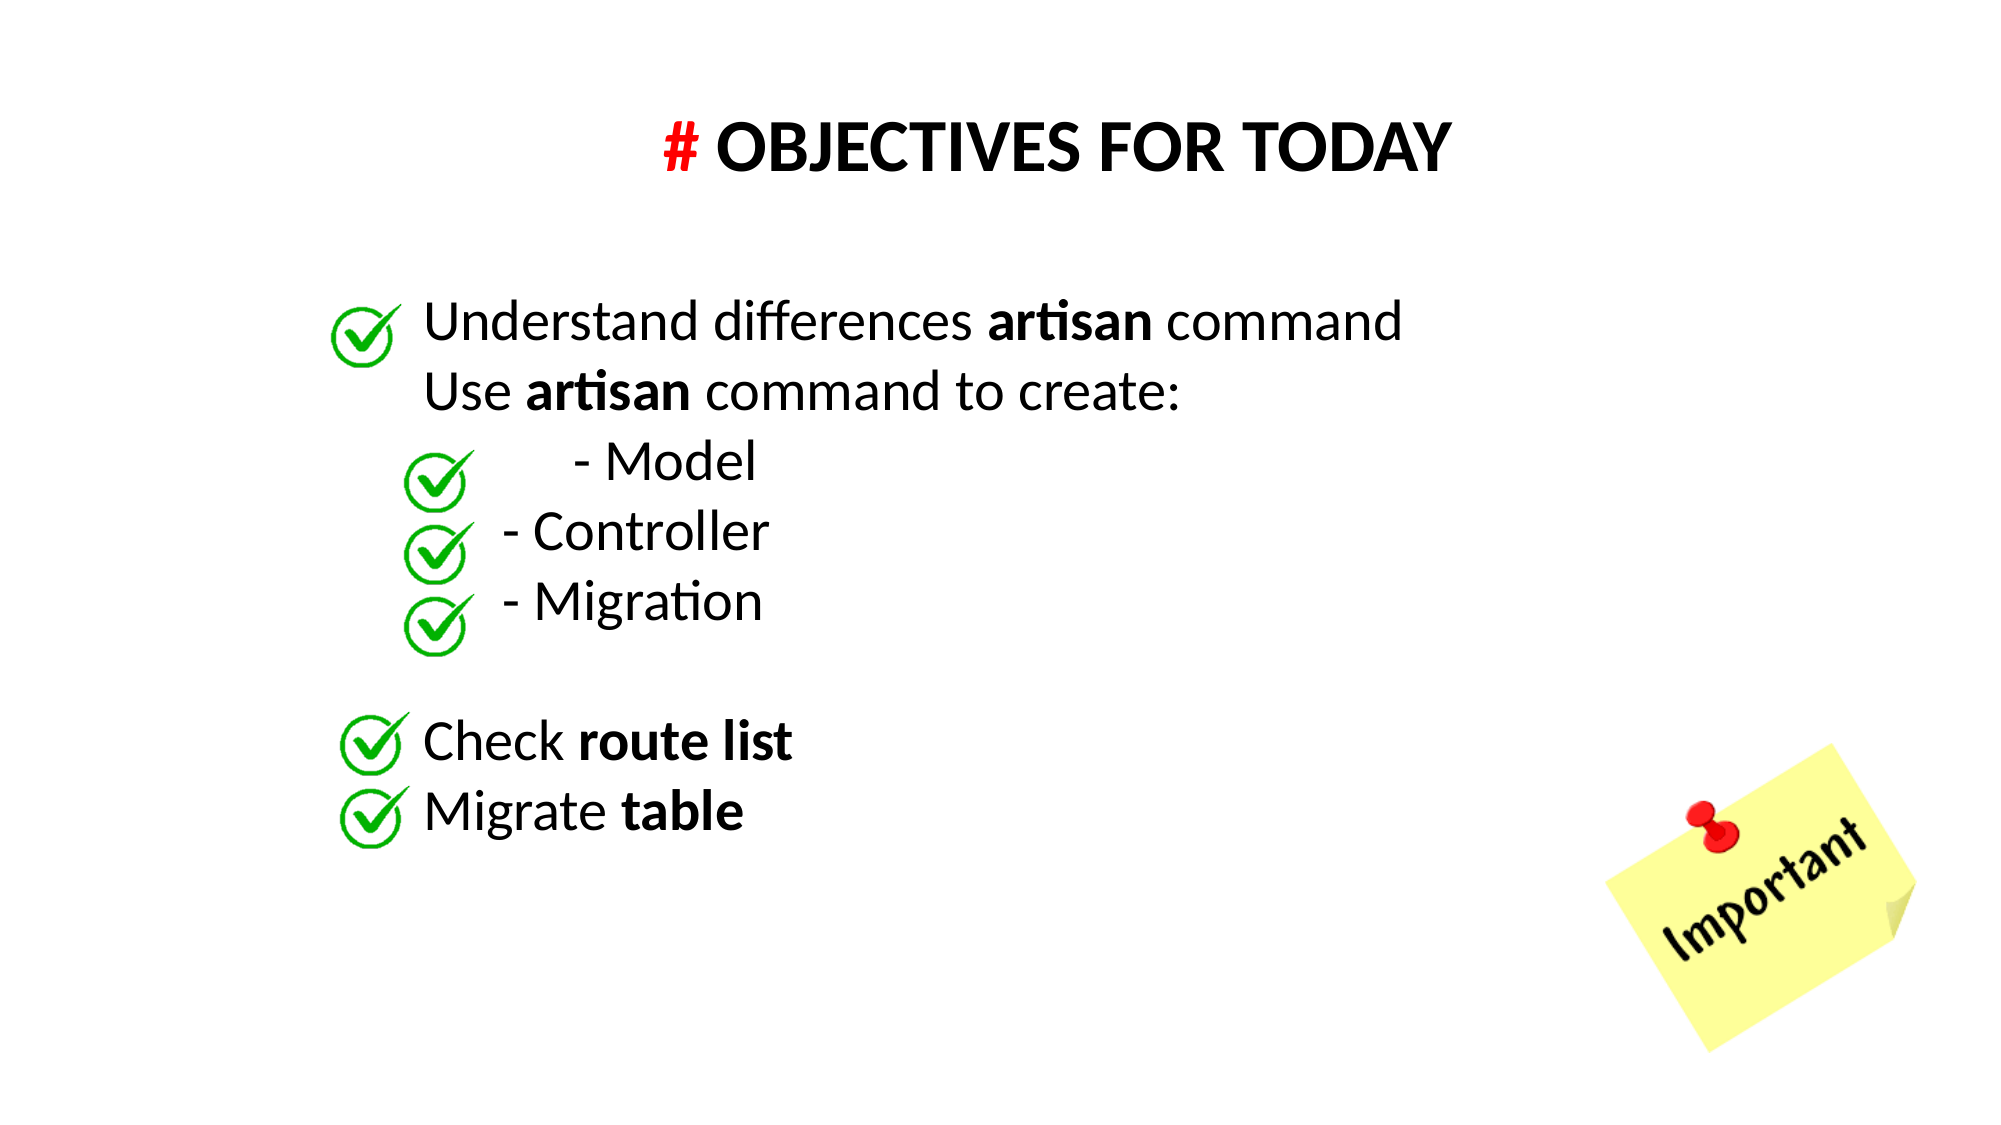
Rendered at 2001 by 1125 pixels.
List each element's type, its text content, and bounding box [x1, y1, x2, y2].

text_box # OBJECTIVES FOR TODAY [616, 89, 1501, 194]
picture [1605, 743, 1917, 1053]
picture [397, 443, 484, 661]
text_box Understand differences artisan command Use artisan command to create: - Model - Controller - Migration Check route list Migrate table [333, 275, 1738, 850]
picture [324, 297, 411, 372]
picture [333, 705, 419, 853]
